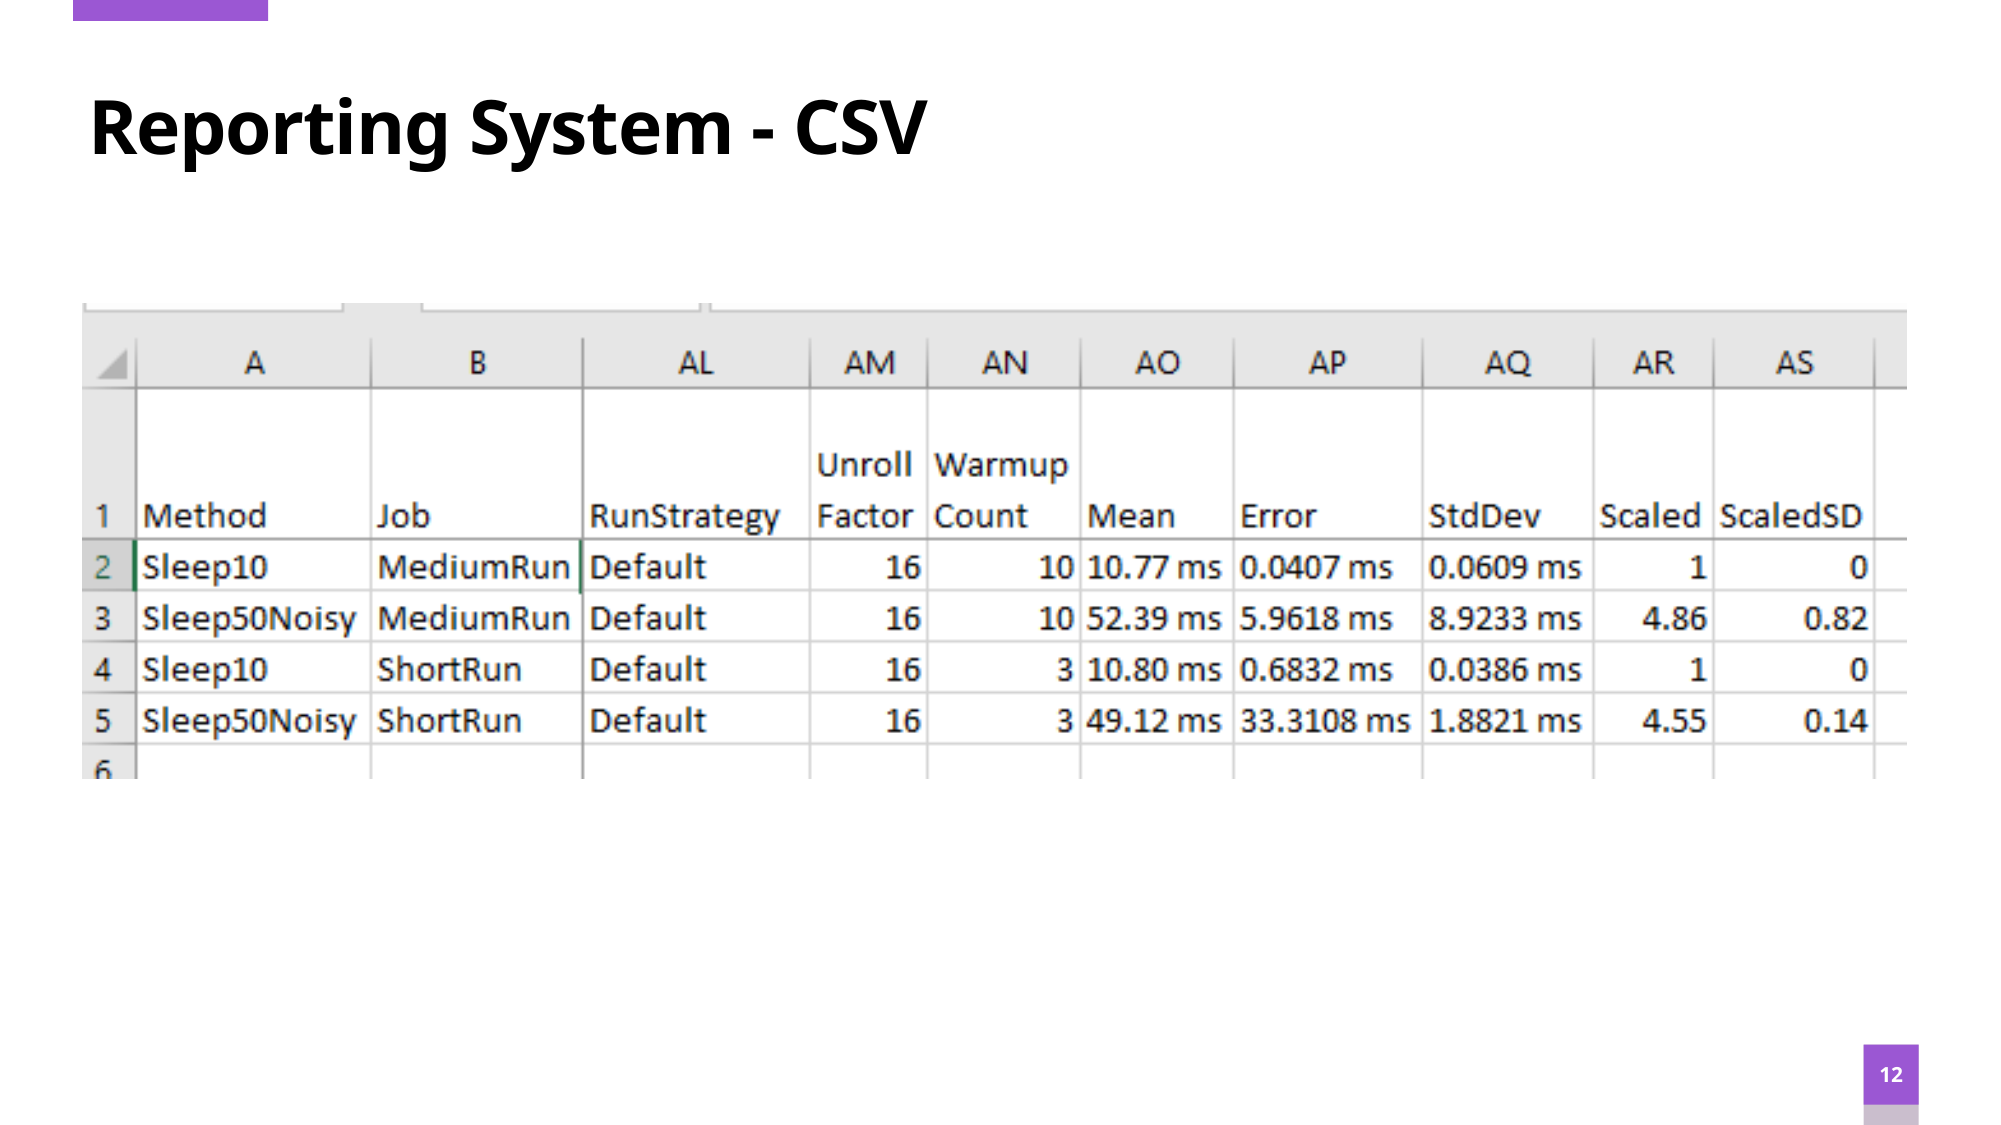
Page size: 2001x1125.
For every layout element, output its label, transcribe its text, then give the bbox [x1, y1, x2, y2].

picture [81, 303, 1907, 779]
title Reporting System - CSV [73, 82, 1907, 179]
